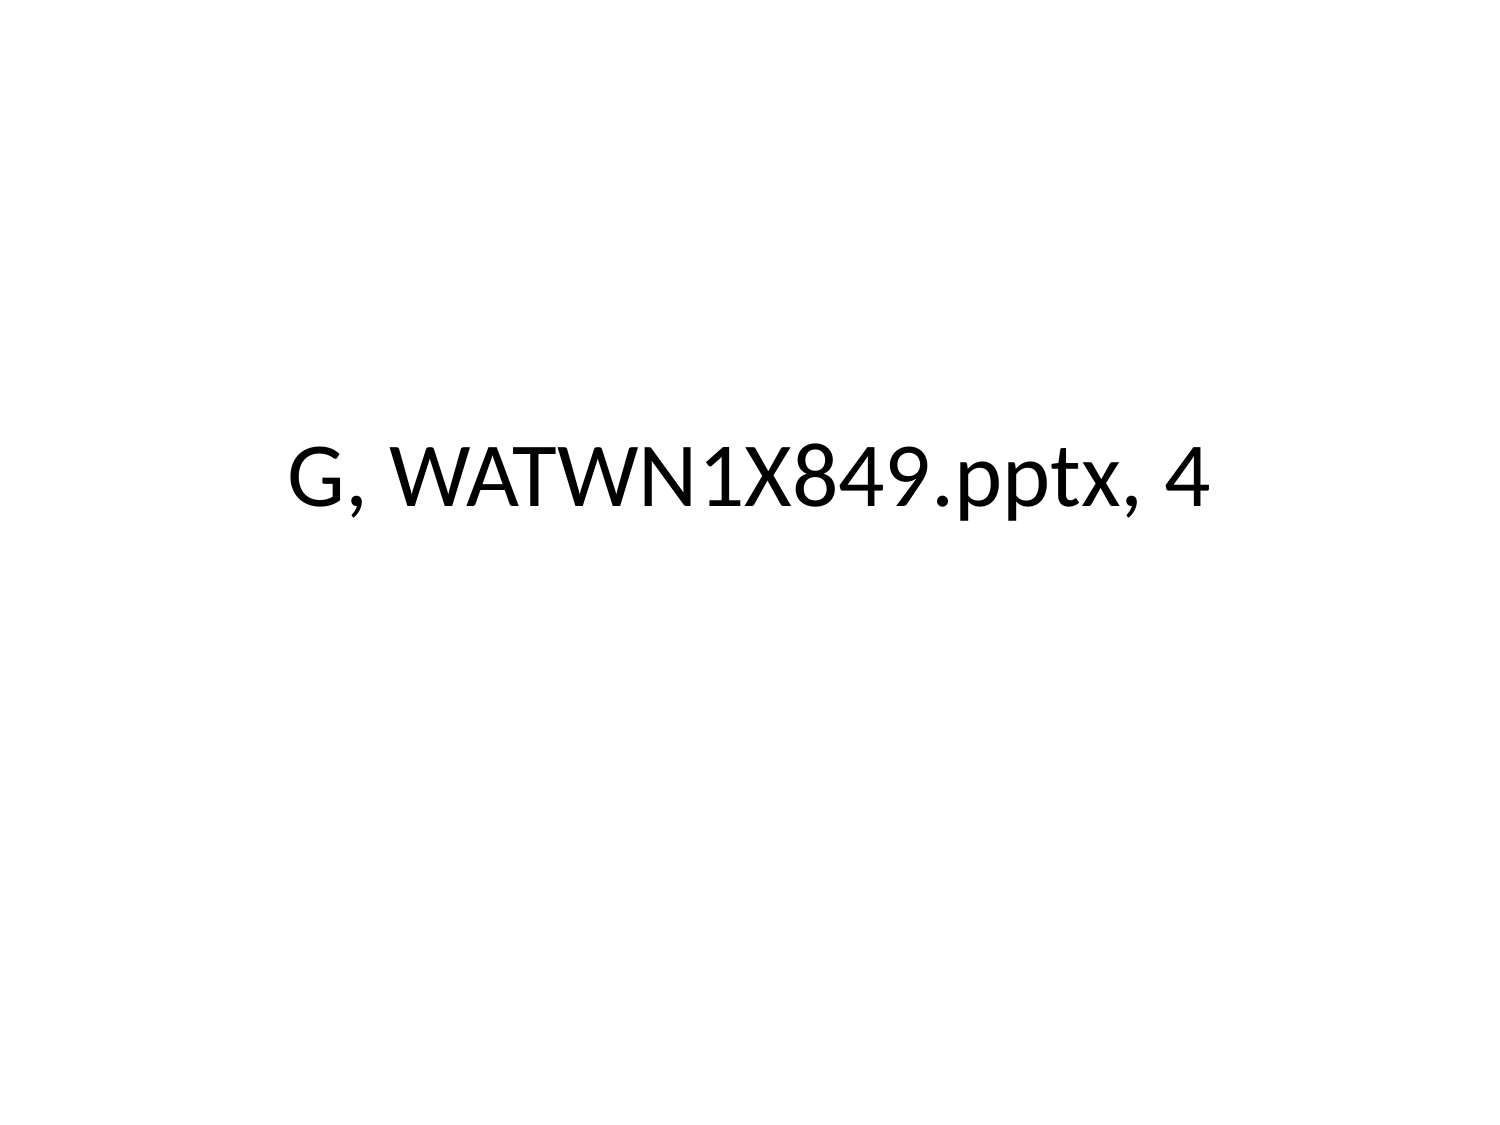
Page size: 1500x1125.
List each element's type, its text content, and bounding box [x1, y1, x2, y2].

title G, WATWN1X849.pptx, 4 [112, 349, 1388, 591]
